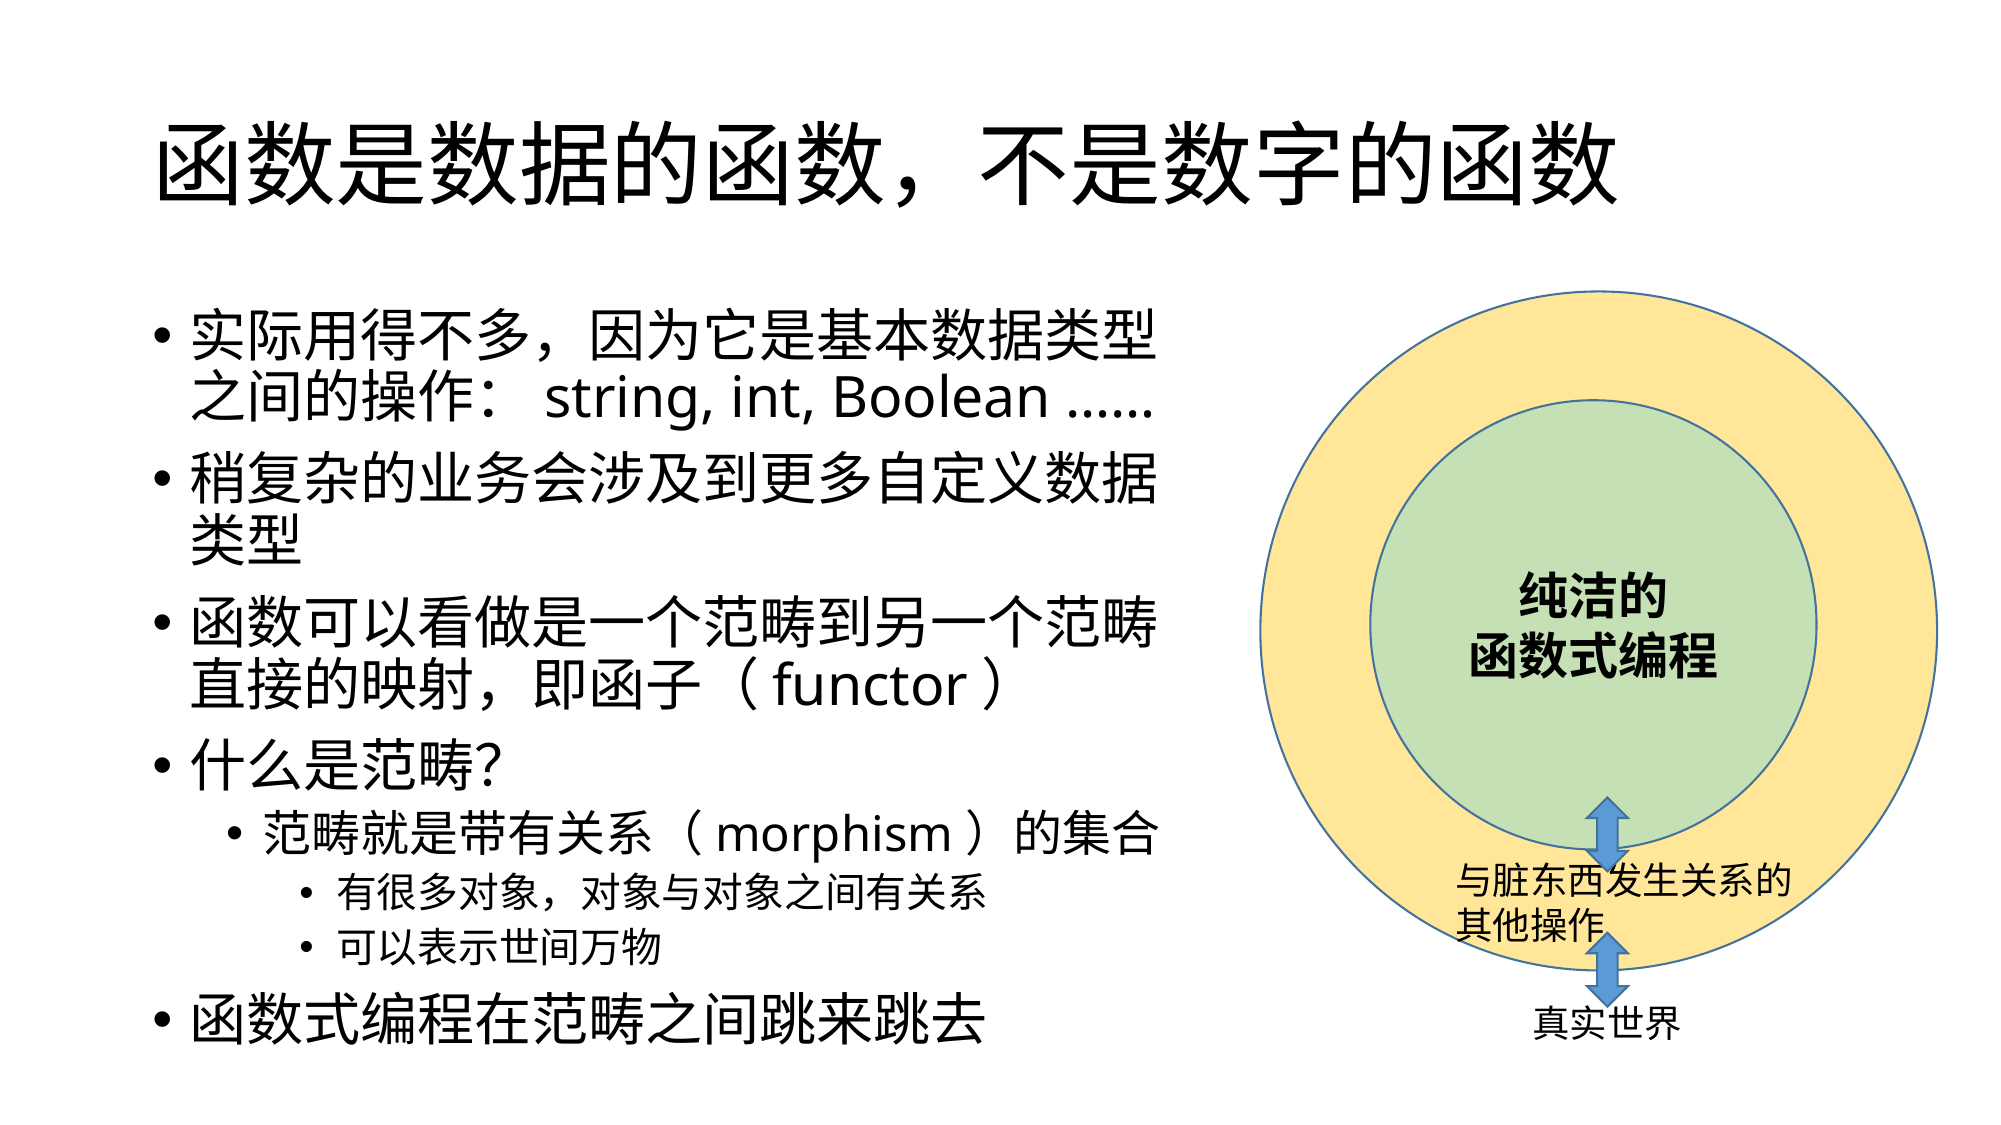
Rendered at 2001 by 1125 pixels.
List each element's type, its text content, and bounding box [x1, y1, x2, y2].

text_box 真实世界 [1517, 992, 1698, 1053]
text_box 纯洁的 函数式编程 [1369, 399, 1818, 849]
text_box [1584, 796, 1631, 873]
text_box 与脏东西发生关系的 其他操作 [1440, 849, 1808, 955]
title 函数是数据的函数，不是数字的函数 [137, 59, 1863, 278]
text_box [1494, 955, 1596, 972]
text_box [1259, 290, 1939, 932]
text_box [1619, 955, 1704, 971]
text_box [1584, 931, 1631, 1009]
